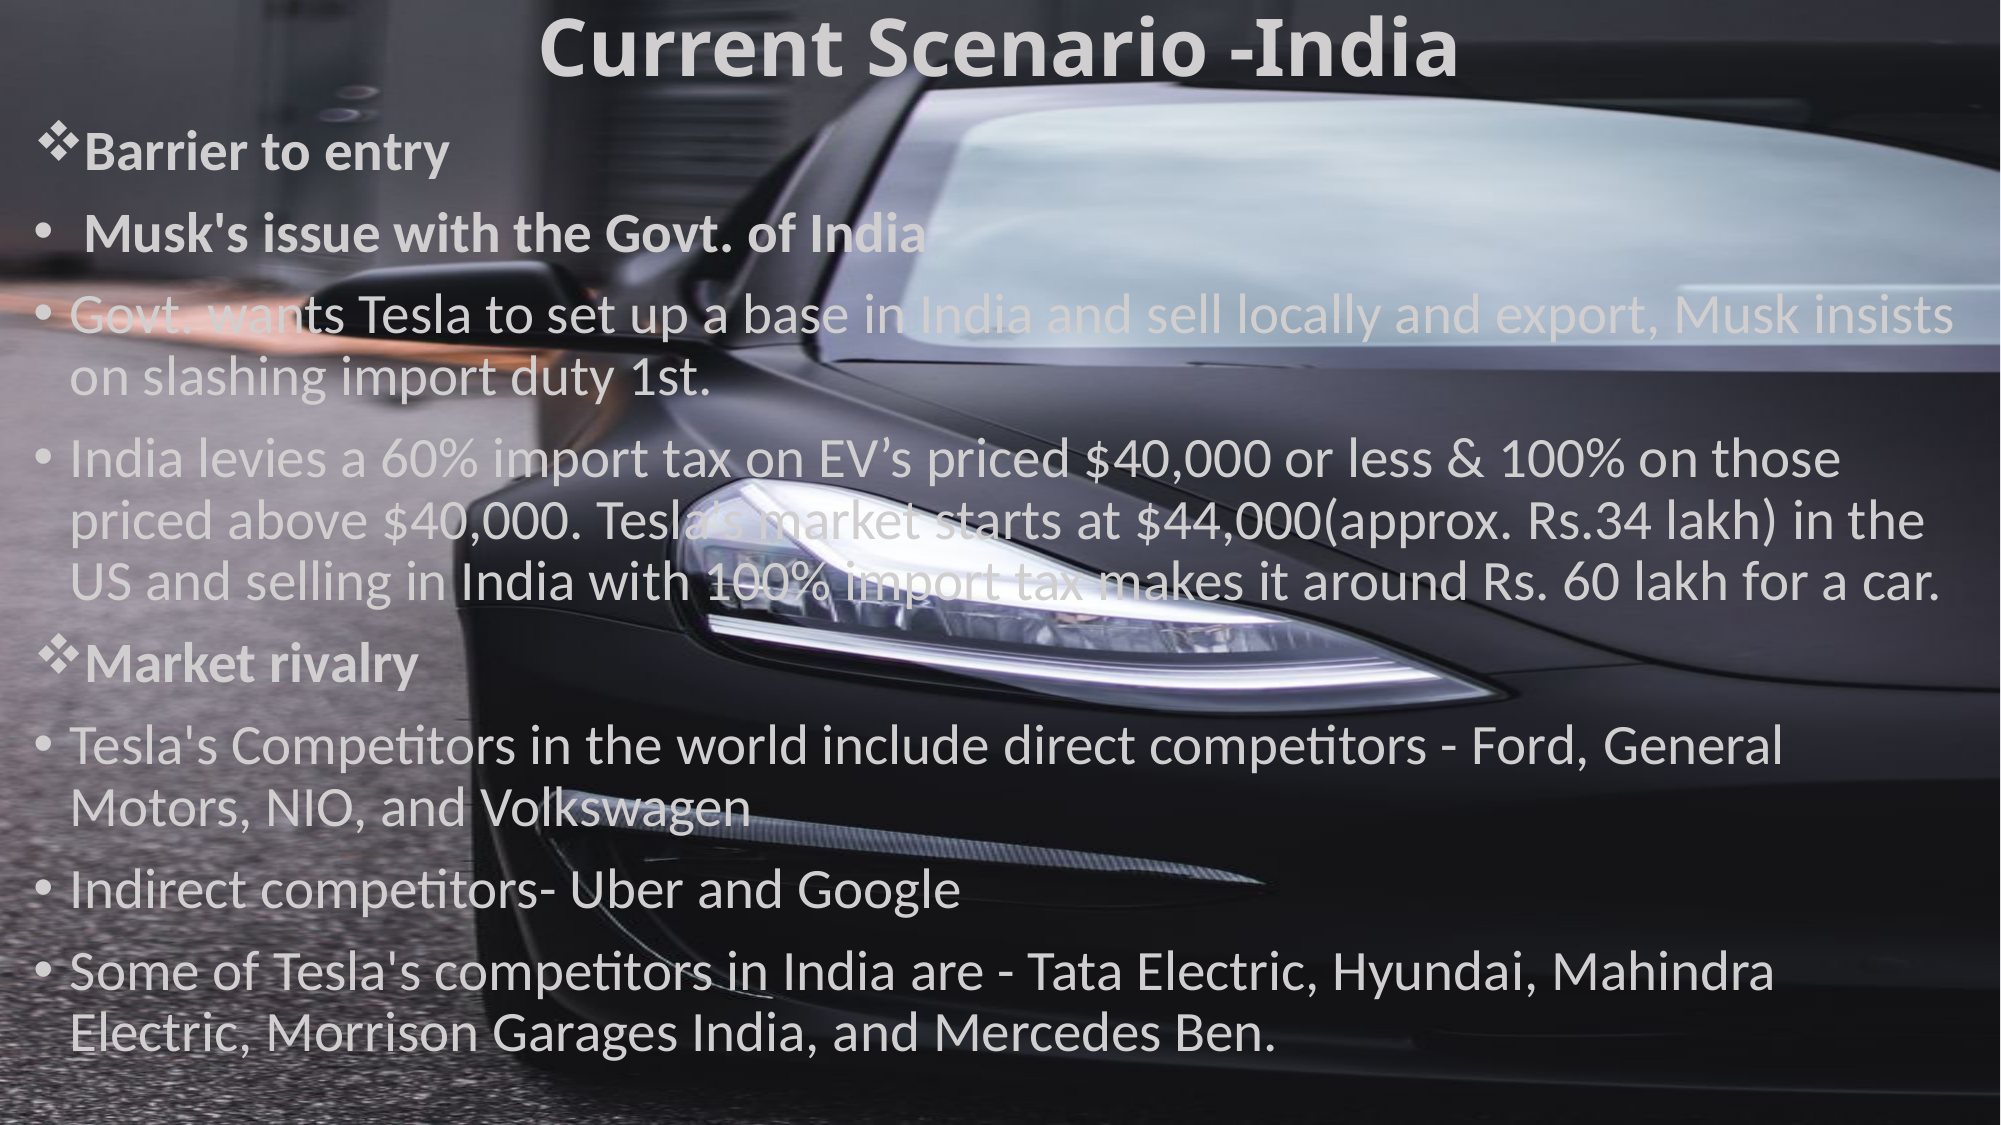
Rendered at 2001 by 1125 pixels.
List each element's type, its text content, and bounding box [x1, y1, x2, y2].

title Current Scenario -India [137, 0, 1863, 113]
picture [0, 0, 2001, 1125]
list Barrier to entry Musk's issue with the Govt. of India Govt. wants Tesla to set up a base in India and sell locally and export, Musk insists on slashing import duty 1st. India levies a 60% import tax on EV’s priced $40,000 or less & 100% on those priced above $40,000. Tesla's market starts at $44,000(approx. Rs.34 lakh) in the US and selling in India with 100% import tax makes it around Rs. 60 lakh for a car. Market rivalry Tesla's Competitors in the world include direct competitors - Ford, General Motors, NIO, and Volkswagen Indirect competitors- Uber and Google Some of Tesla's competitors in India are - Tata Electric, Hyundai, Mahindra Electric, Morrison Garages India, and Mercedes Ben. [18, 113, 1976, 1092]
